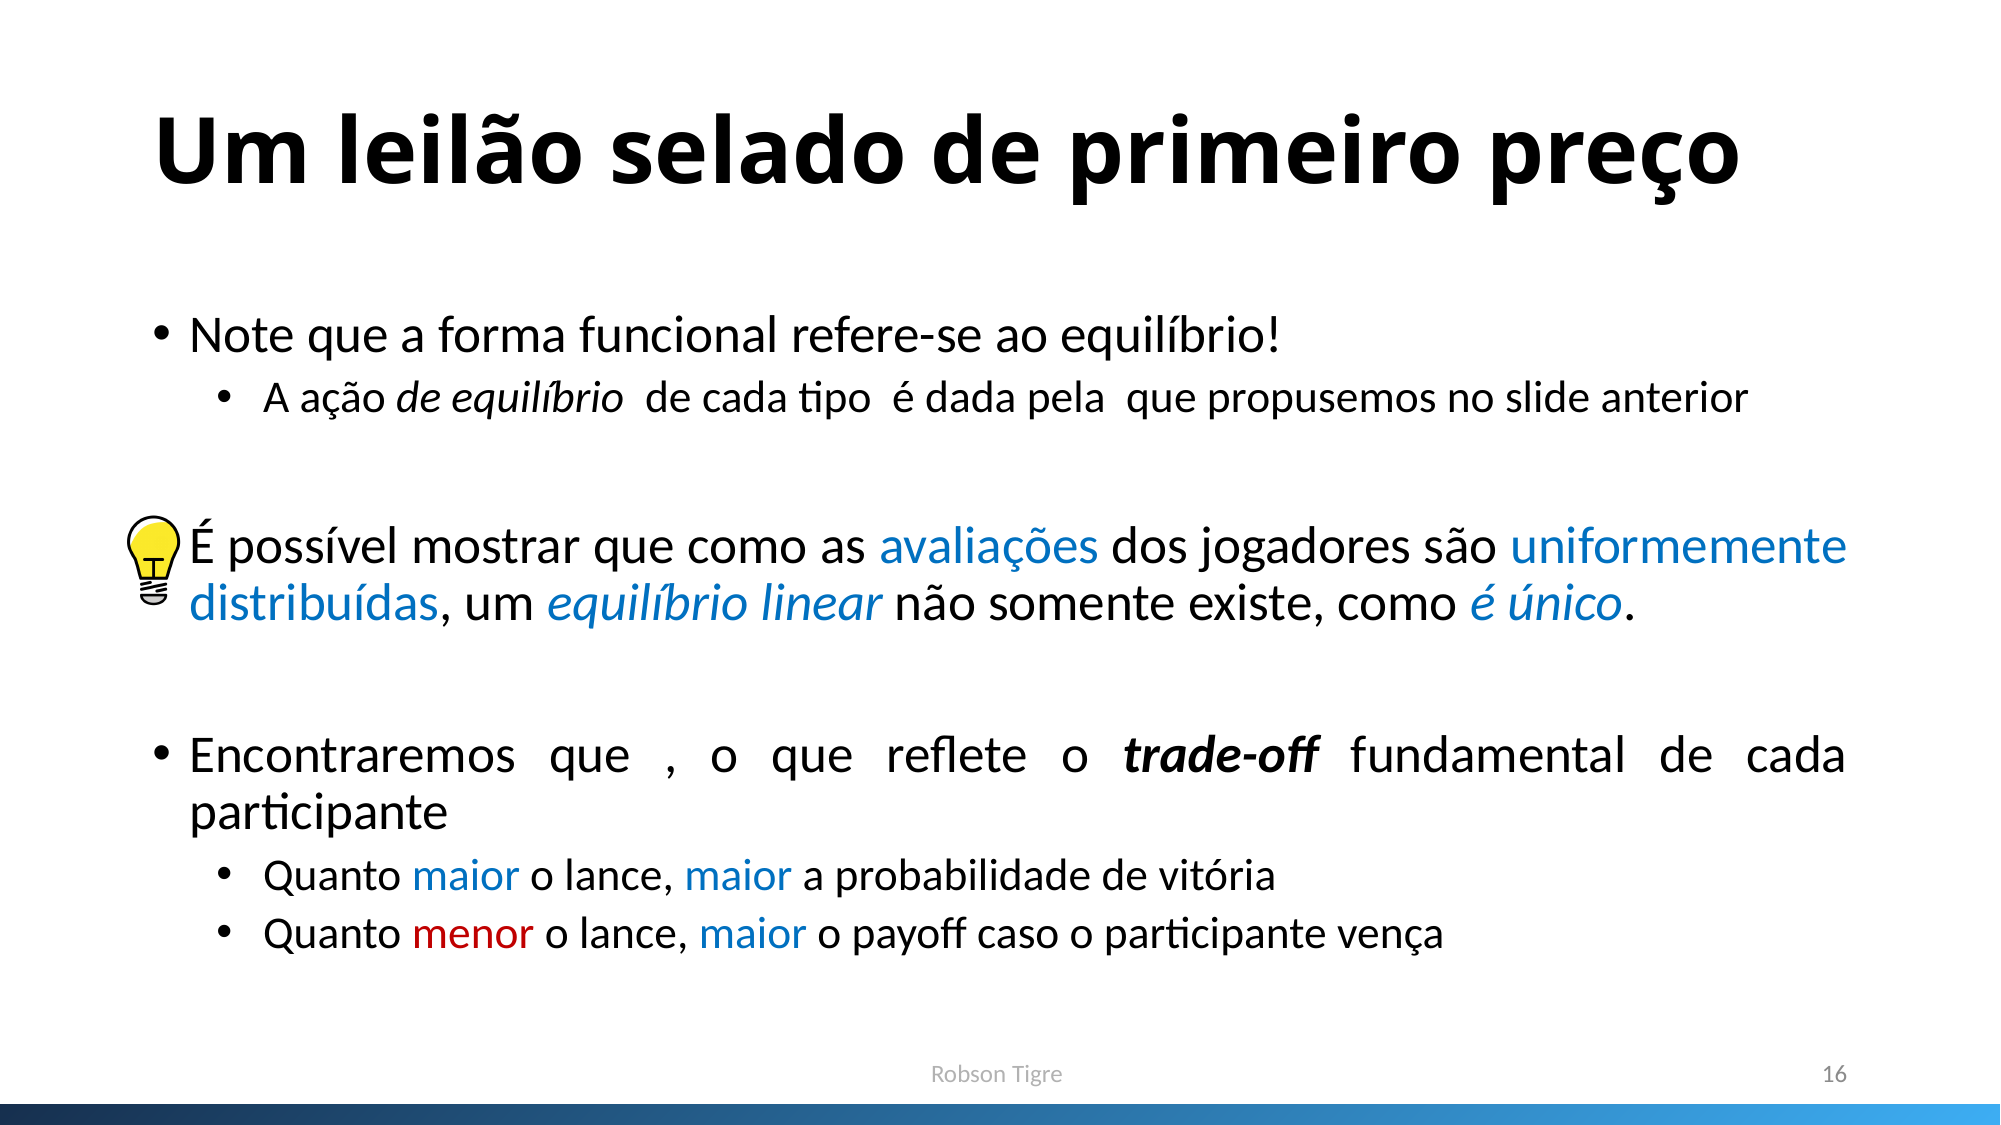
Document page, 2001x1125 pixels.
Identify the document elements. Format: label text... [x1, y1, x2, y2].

footer Robson Tigre [662, 1042, 1338, 1103]
title Um leilão selado de primeiro preço [137, 52, 1863, 255]
picture [99, 506, 208, 615]
slide_number 16 [1412, 1042, 1863, 1103]
